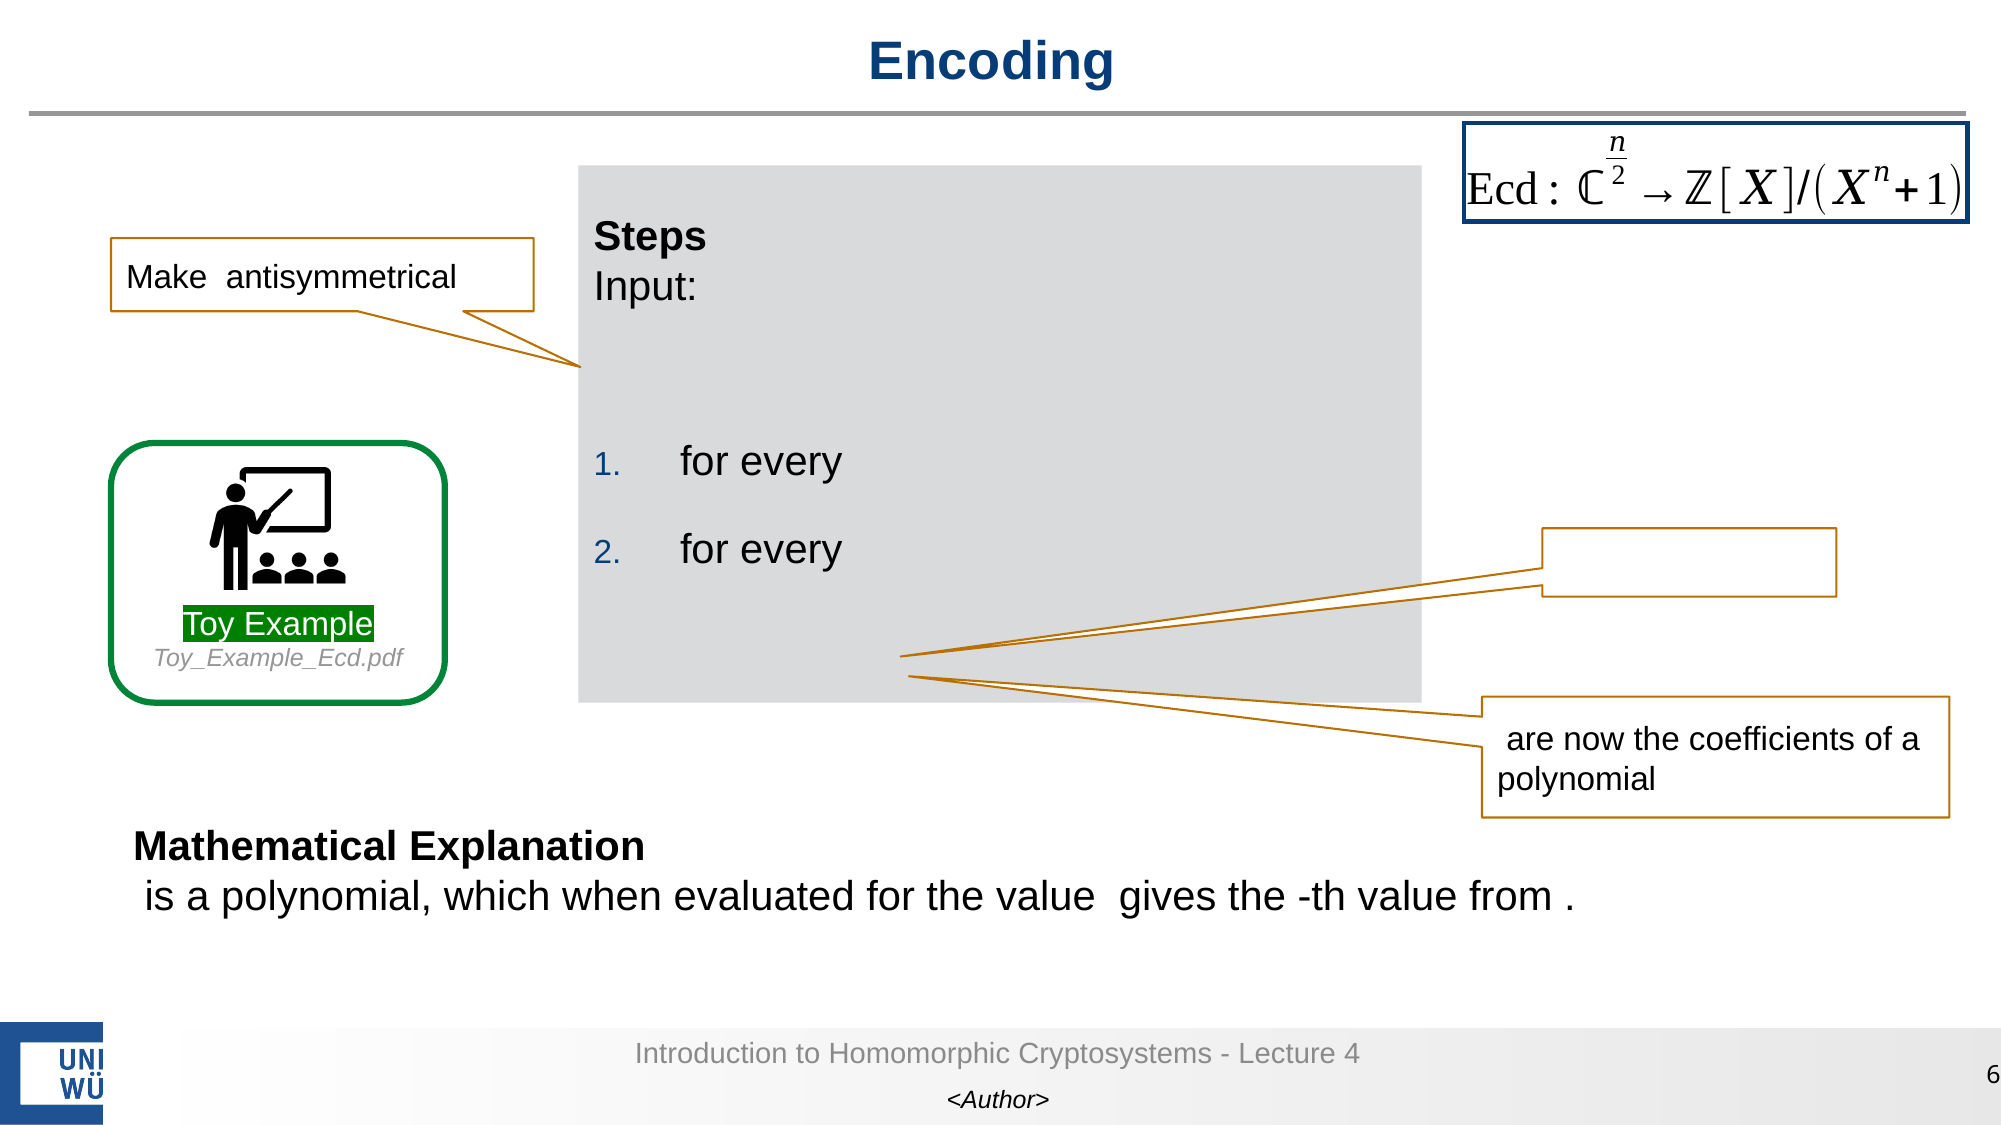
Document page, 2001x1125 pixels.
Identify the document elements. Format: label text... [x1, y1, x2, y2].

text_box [110, 442, 446, 703]
title Encoding [117, 4, 1867, 112]
picture [0, 1022, 103, 1125]
